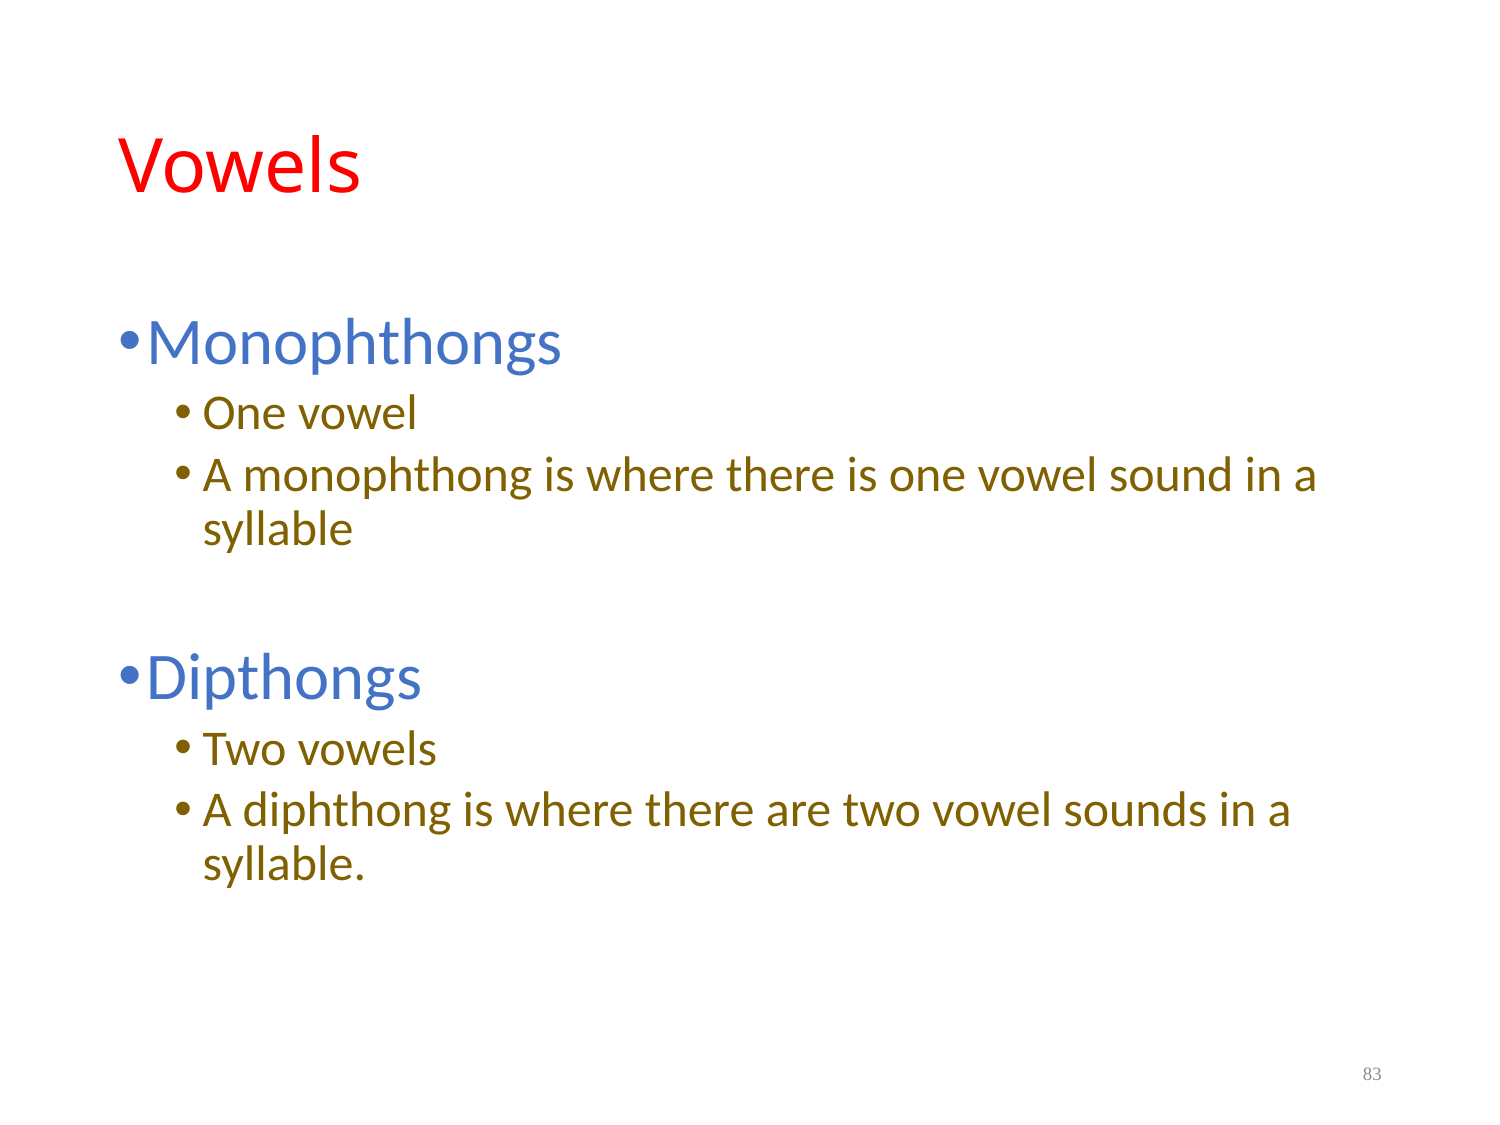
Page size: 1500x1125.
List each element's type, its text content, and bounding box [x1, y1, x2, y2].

title Vowels [103, 59, 1397, 278]
slide_number 83 [1059, 1042, 1397, 1103]
list Monophthongs One vowel A monophthong is where there is one vowel sound in a syllable Dipthongs Two vowels A diphthong is where there are two vowel sounds in a syllable. [103, 299, 1397, 1014]
